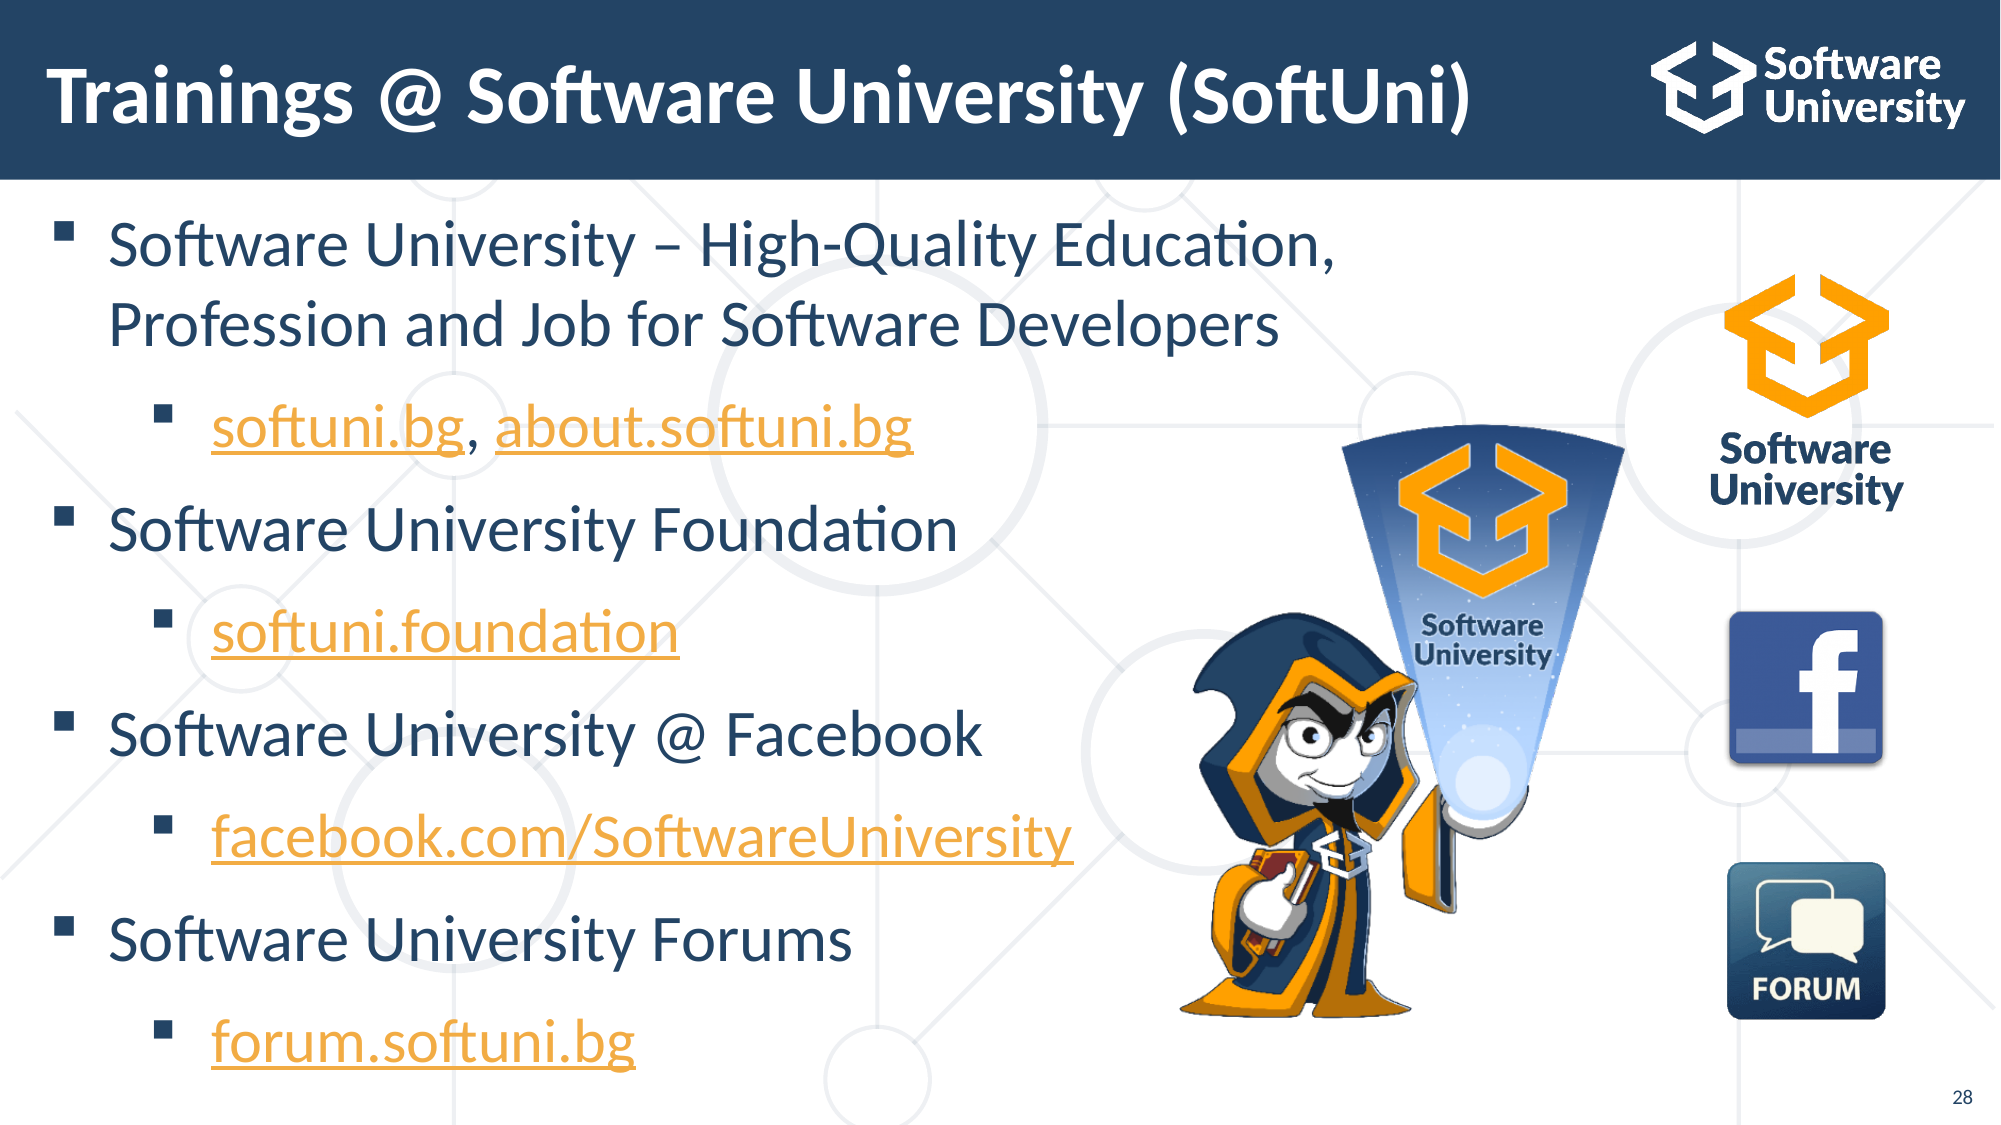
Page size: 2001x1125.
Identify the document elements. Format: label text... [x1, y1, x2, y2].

picture [1723, 605, 1889, 773]
picture [1708, 274, 1904, 517]
picture [1458, 423, 1627, 1020]
title Trainings @ Software University (SoftUni) [28, 17, 1627, 163]
slide_number 28 [1927, 1067, 1989, 1117]
picture [1651, 41, 1966, 134]
list Software University – High-Quality Education, Profession and Job for Software Developers softuni.bg, about.softuni.bg Software University Foundation softuni.foundation Software University @ Facebook facebook.com/SoftwareUniversity Software University Forums forum.softuni.bg [31, 193, 1458, 1094]
picture [1726, 861, 1886, 1020]
